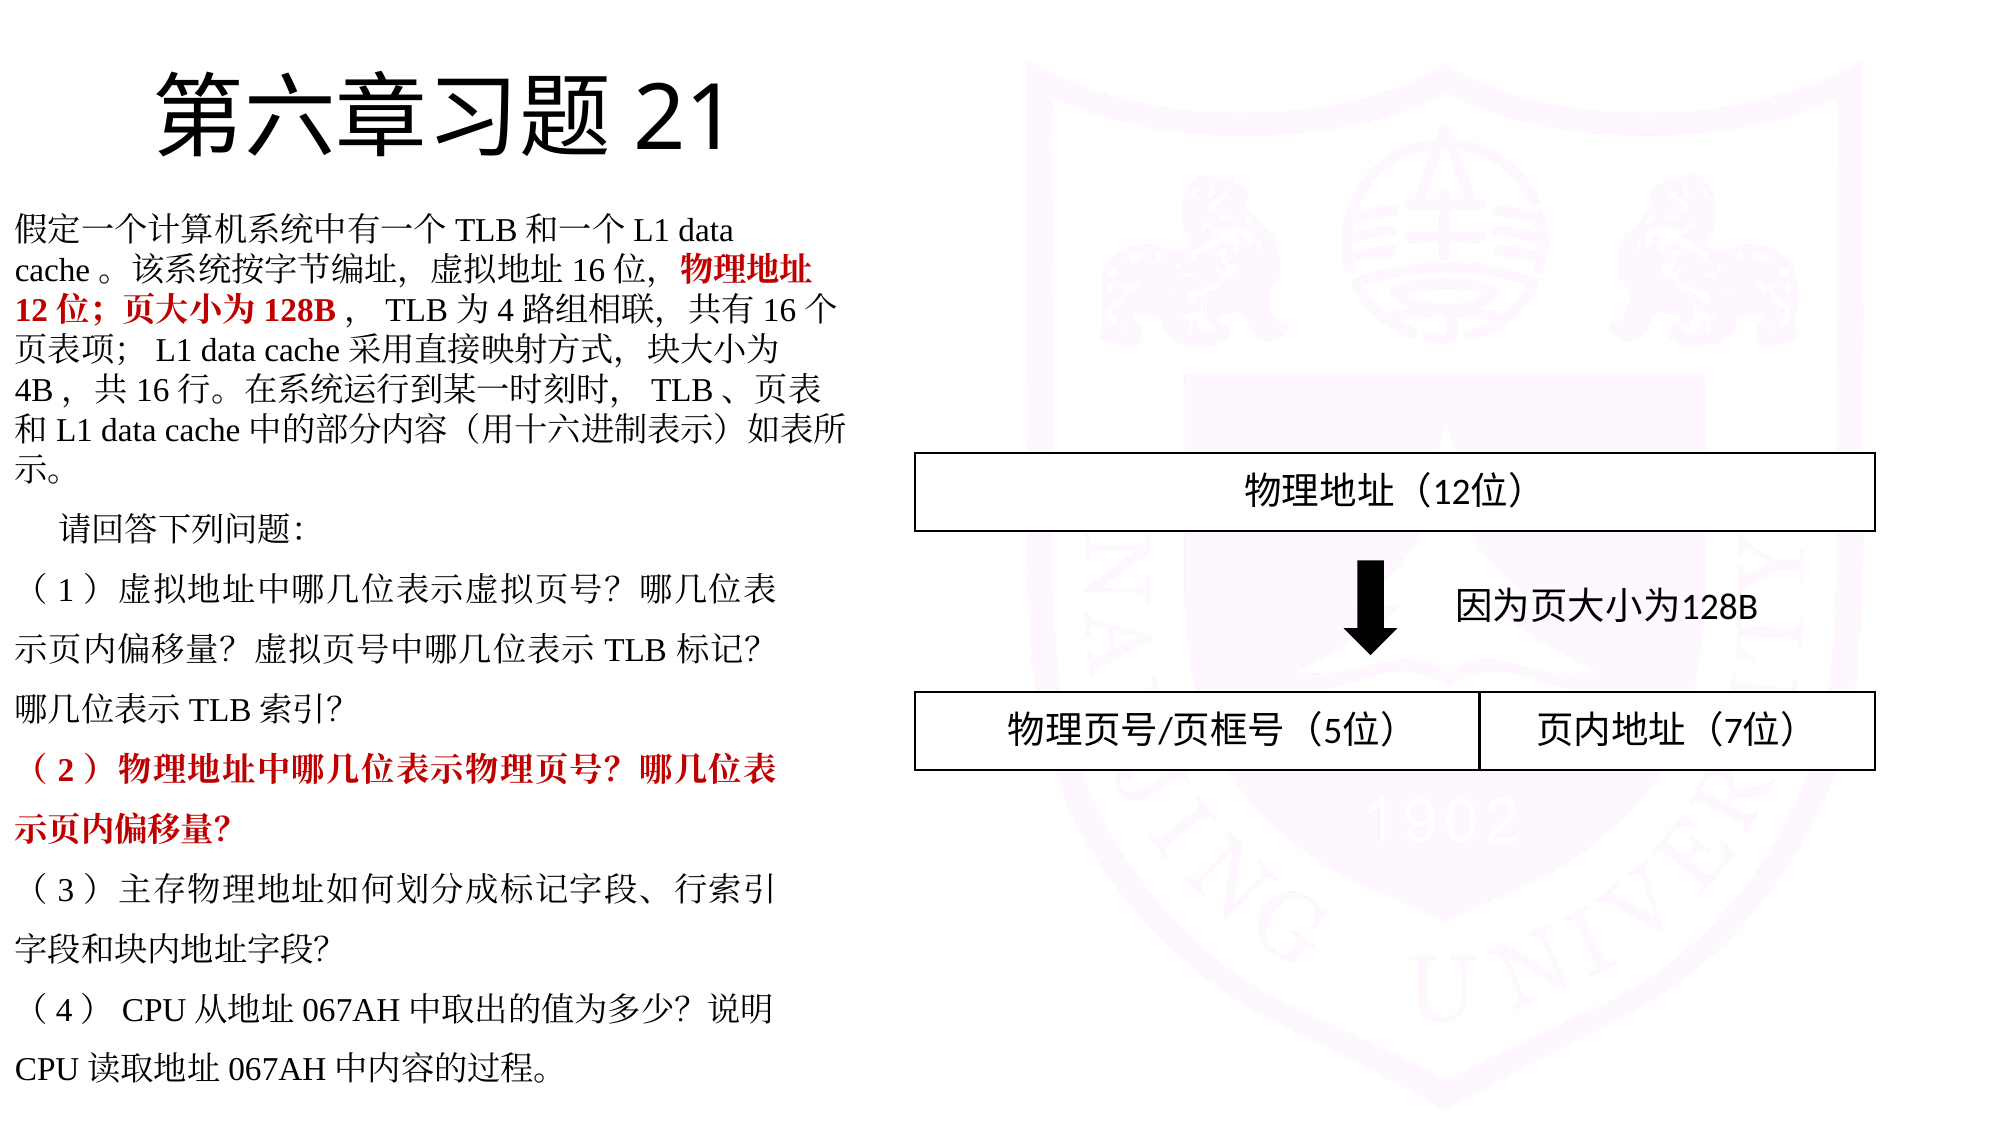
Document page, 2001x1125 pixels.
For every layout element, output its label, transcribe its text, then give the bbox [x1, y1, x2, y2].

text_box 假定一个计算机系统中有一个TLB和一个L1 data cache。该系统按字节编址，虚拟地址16位，物理地址12位；页大小为128B，TLB为4路组相联，共有16个页表项；L1 data cache采用直接映射方式，块大小为4B，共16行。在系统运行到某一时刻时，TLB、页表和L1 data cache中的部分内容（用十六进制表示）如表所示。 [0, 201, 867, 496]
title 第六章习题21 [137, 59, 1863, 181]
picture [913, 450, 1877, 777]
text_box 请回答下列问题： （1）虚拟地址中哪几位表示虚拟页号？哪几位表示页内偏移量？虚拟页号中哪几位表示TLB标记？哪几位表示TLB索引？ （2）物理地址中哪几位表示物理页号？哪几位表示页内偏移量？ （3）主存物理地址如何划分成标记字段、行索引字段和块内地址字段？ （4）CPU从地址067AH中取出的值为多少？说明CPU读取地址067AH中内容的过程。 [0, 481, 793, 1095]
